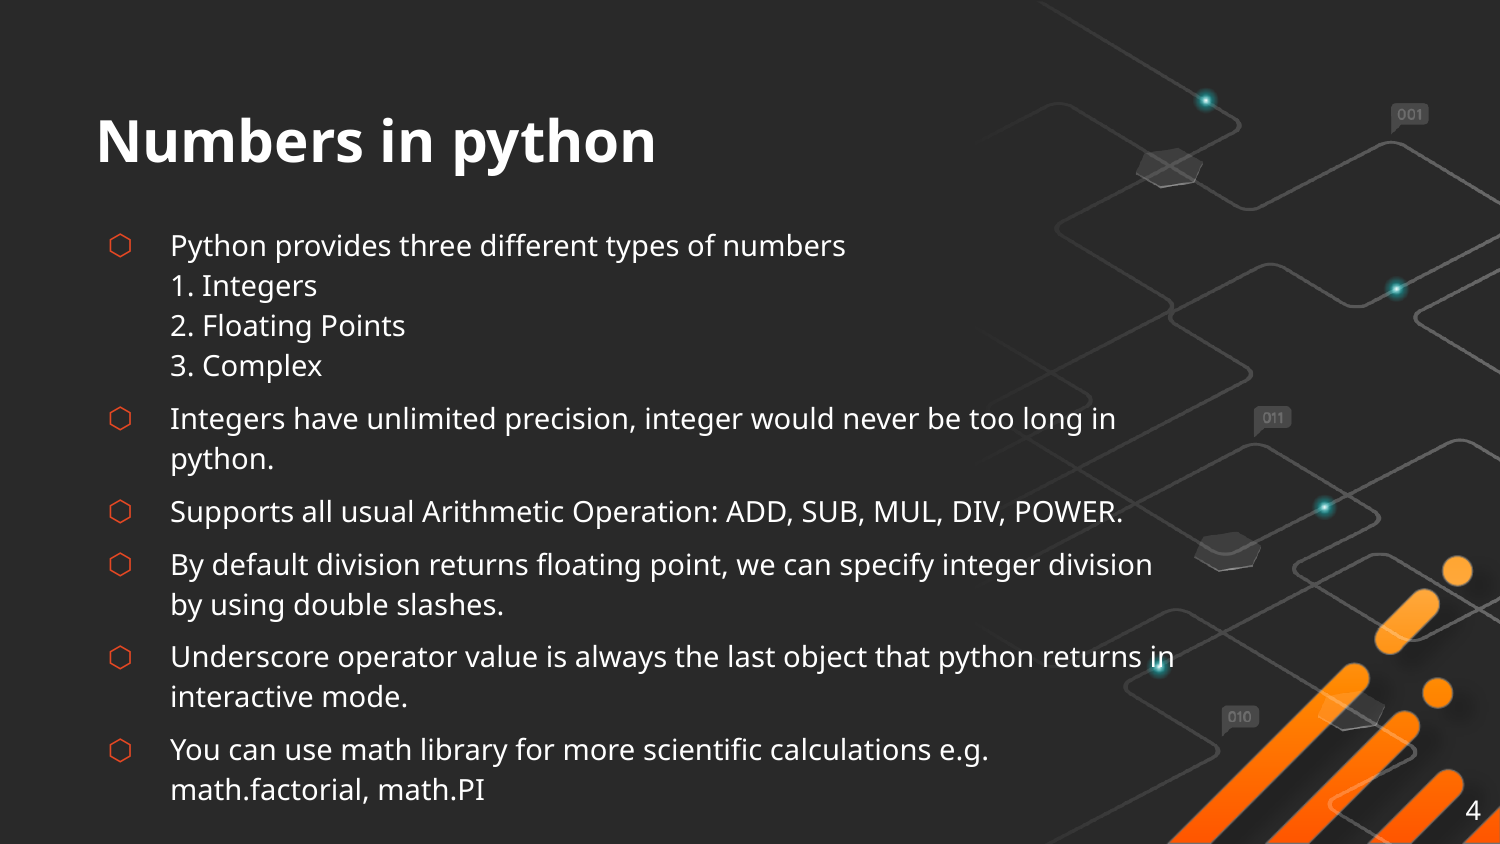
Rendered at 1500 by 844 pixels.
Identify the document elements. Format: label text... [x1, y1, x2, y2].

title Numbers in python [95, 33, 1308, 175]
picture [0, 0, 1500, 844]
list Python provides three different types of numbers 1. Integers 2. Floating Points 3. Complex Integers have unlimited precision, integer would never be too long in python. Supports all usual Arithmetic Operation: ADD, SUB, MUL, DIV, POWER. By default division returns floating point, we can specify integer division by using double slashes. Underscore operator value is always the last object that python returns in interactive mode. You can use math library for more scientific calculations e.g. math.factorial, math.PI [95, 221, 1179, 844]
slide_number 4 [1391, 779, 1482, 844]
